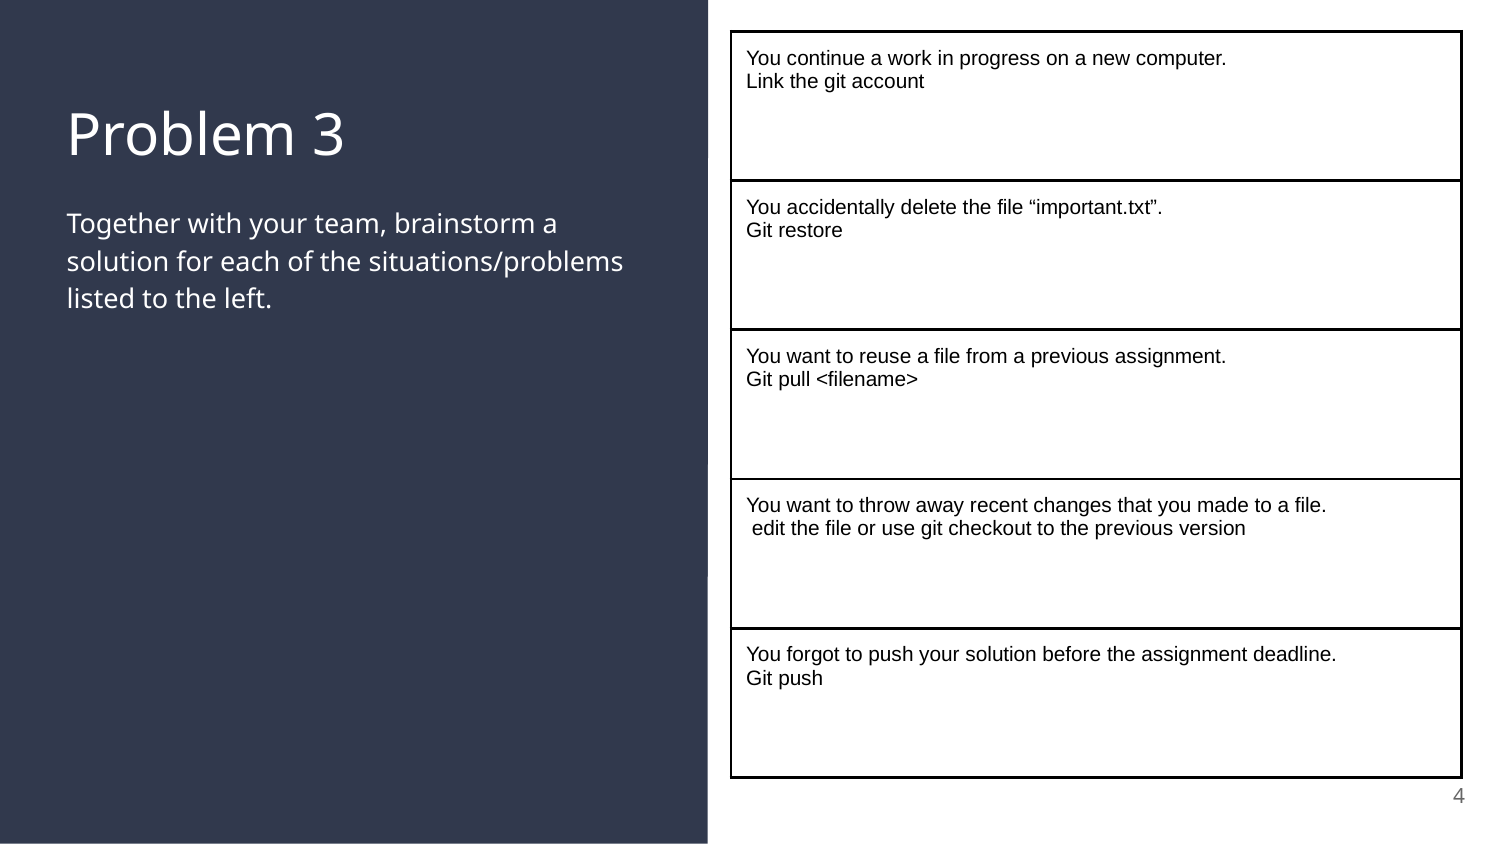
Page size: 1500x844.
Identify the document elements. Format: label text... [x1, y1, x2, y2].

table_cell You want to throw away recent changes that you made to a file. edit the file or use git checkout to the previous version [732, 480, 1460, 627]
slide_number 4 [1389, 764, 1480, 830]
table_cell You accidentally delete the file “important.txt”. Git restore [732, 182, 1460, 328]
table_cell You want to reuse a file from a previous assignment. Git pull <filename> [732, 331, 1460, 478]
title Problem 3 [51, 82, 660, 186]
table_header You continue a work in progress on a new computer. Link the git account [732, 33, 1460, 179]
list Together with your team, brainstorm a solution for each of the situations/problems listed to the left. [51, 186, 660, 691]
table_cell You forgot to push your solution before the assignment deadline. Git push [732, 630, 1460, 776]
